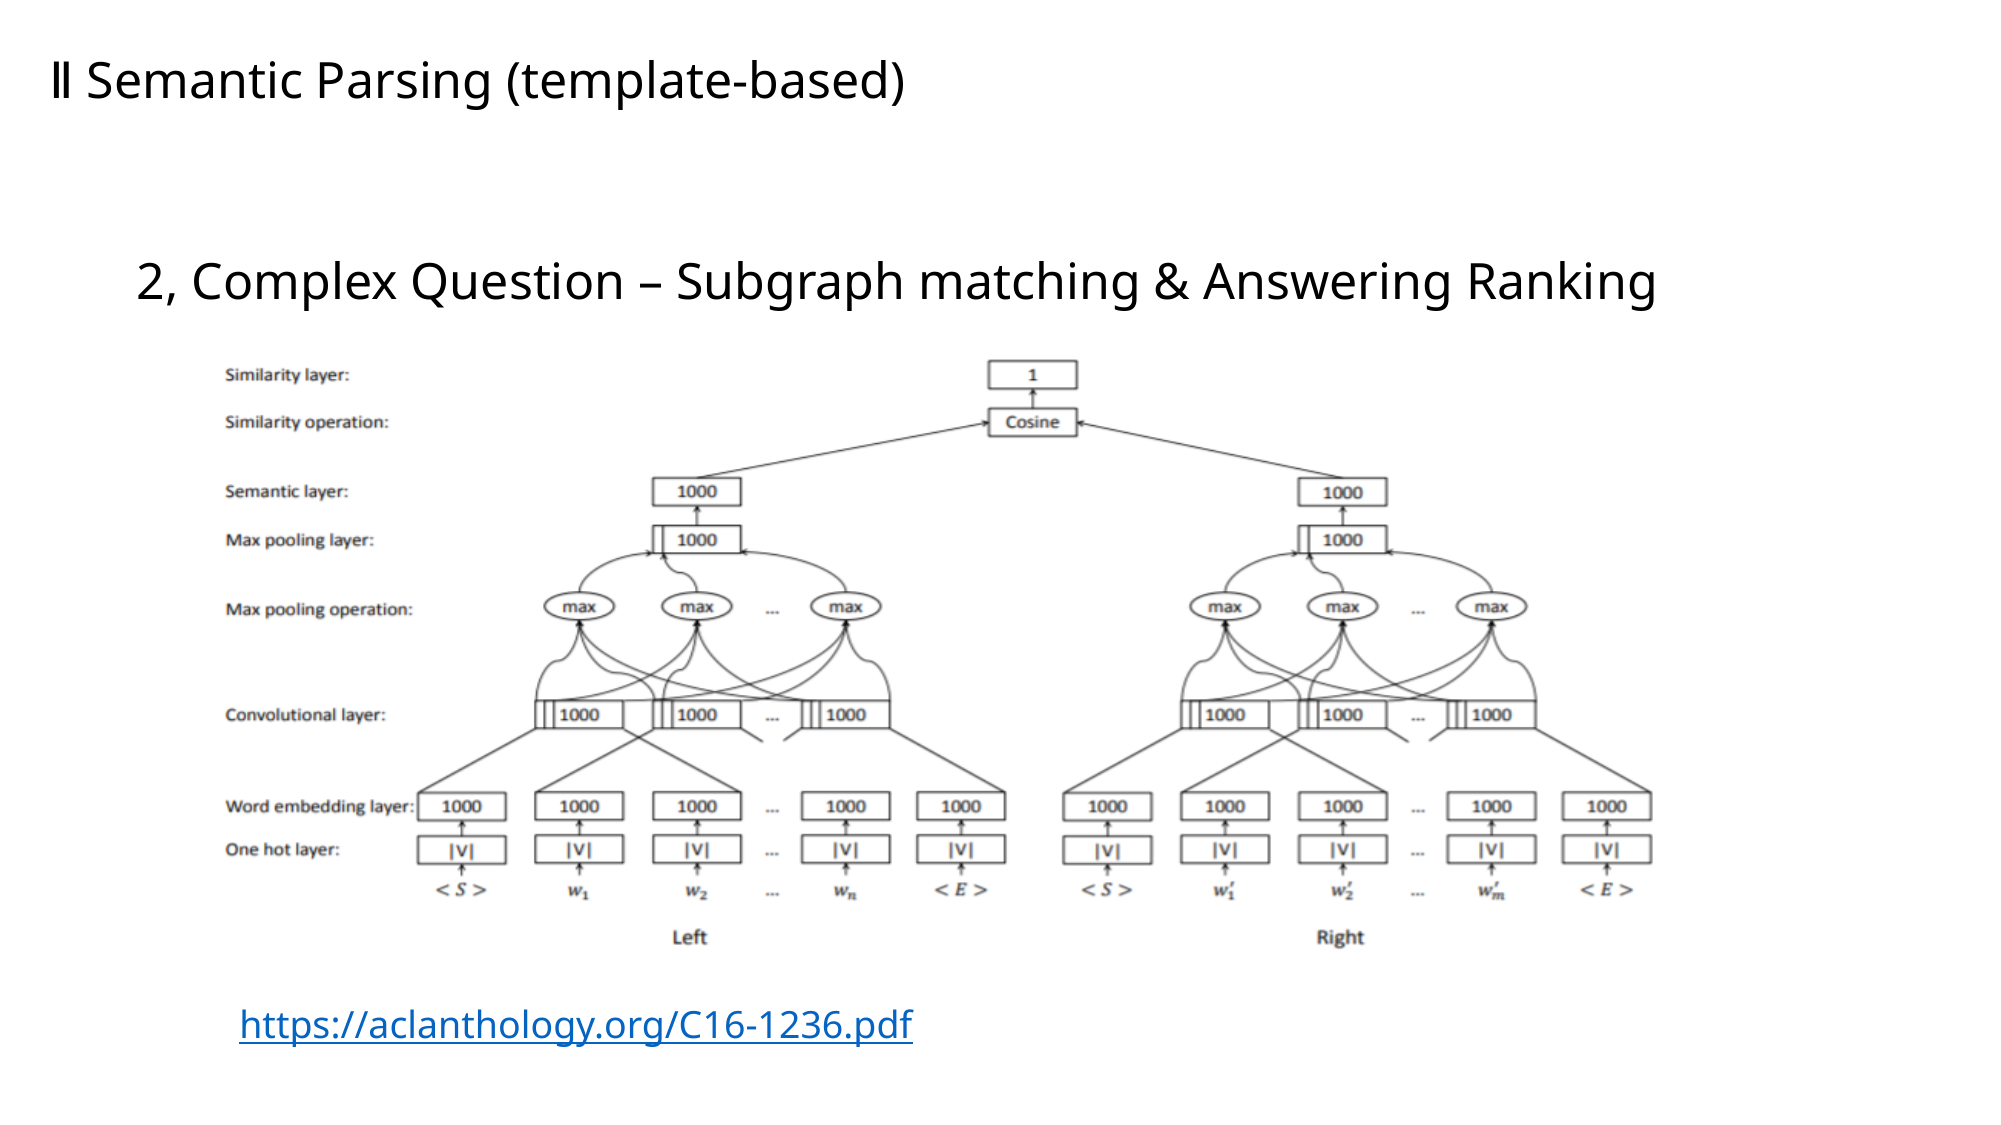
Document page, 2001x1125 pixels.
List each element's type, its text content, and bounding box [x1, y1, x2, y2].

text_box https://aclanthology.org/C16-1236.pdf [224, 993, 1225, 1060]
text_box 2, Complex Question – Subgraph matching & Answering Ranking [121, 189, 1828, 454]
picture [200, 321, 1679, 970]
text_box [445, 970, 1508, 1077]
text_box Ⅱ Semantic Parsing (template-based) [34, 9, 1740, 171]
